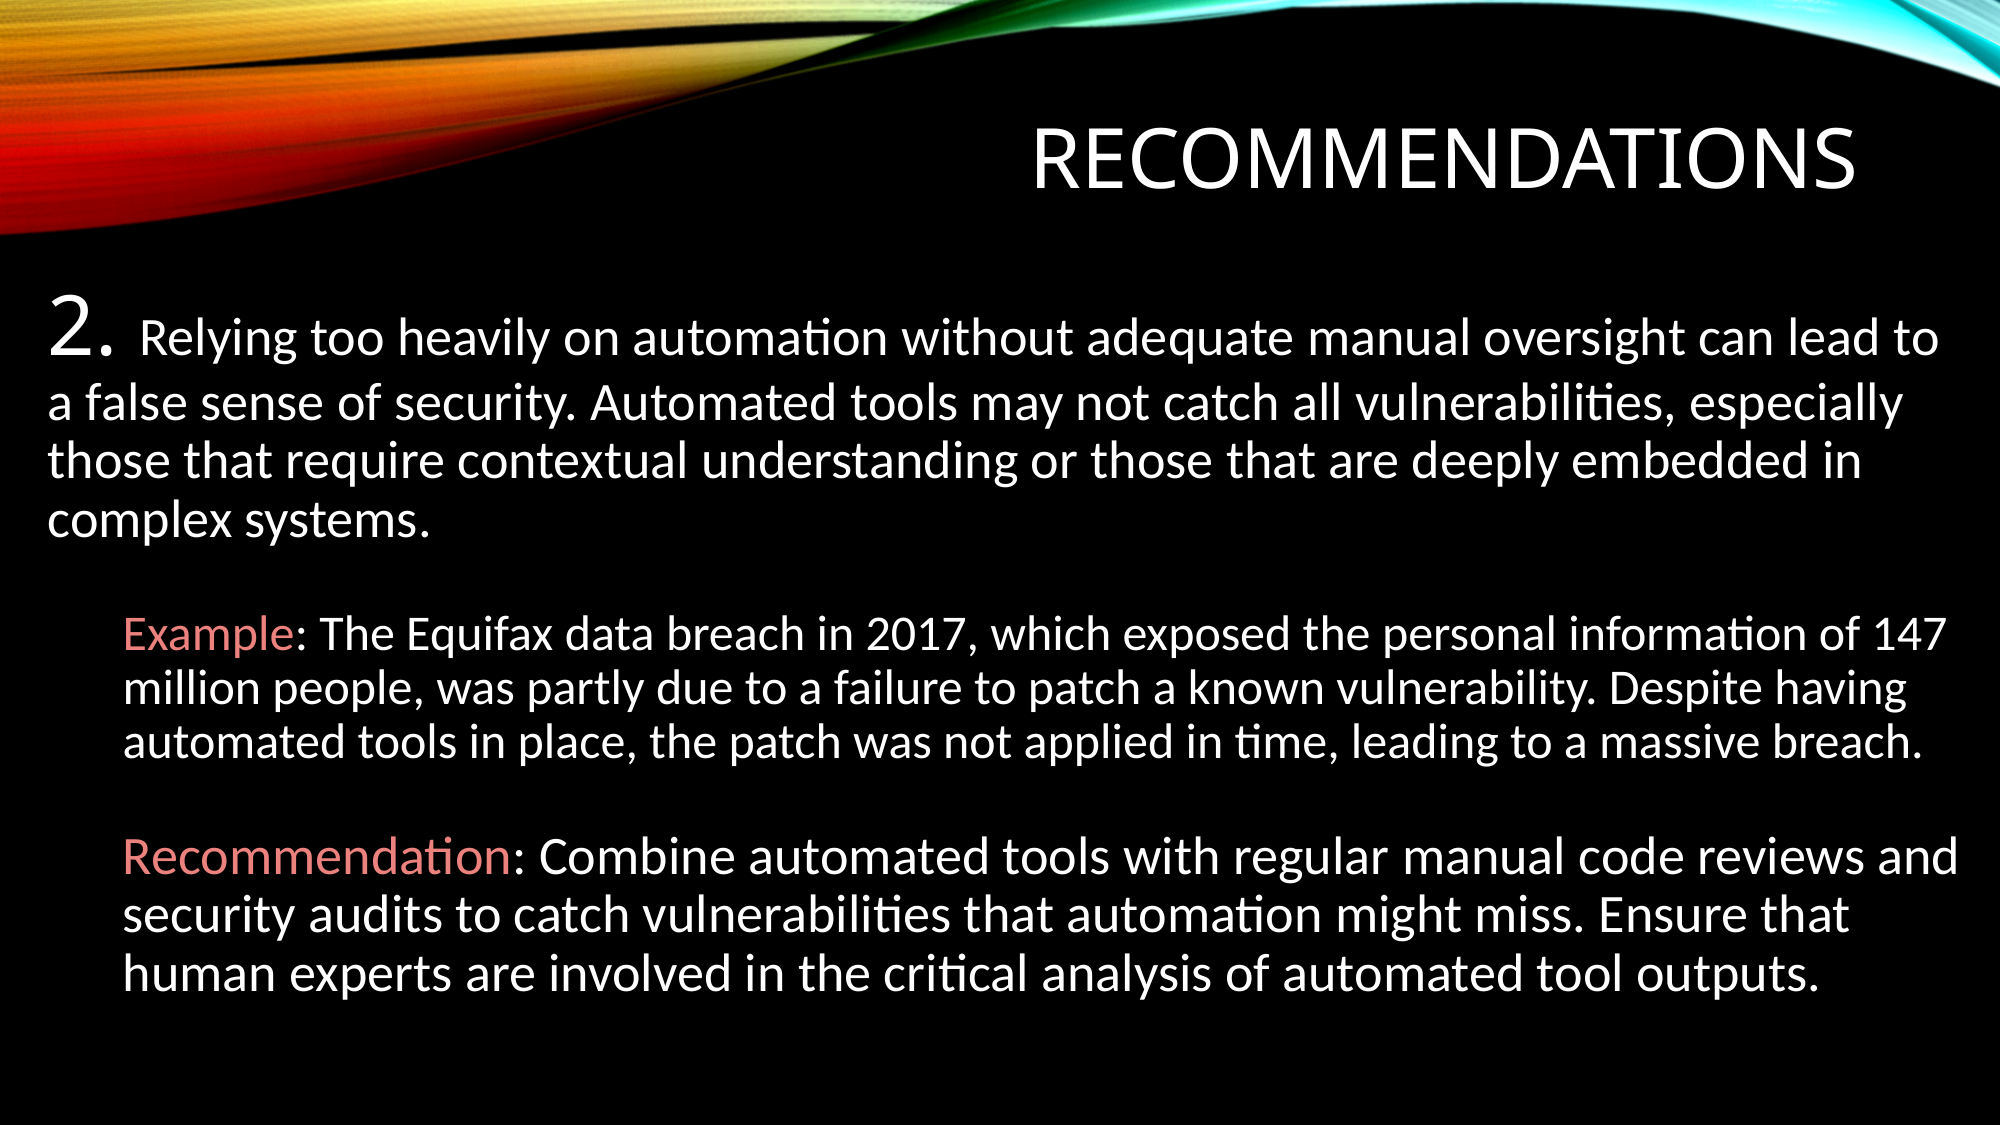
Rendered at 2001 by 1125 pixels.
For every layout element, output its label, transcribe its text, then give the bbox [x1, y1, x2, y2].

picture [0, 0, 2000, 237]
title RECOMMENDATIONS [461, 103, 1874, 220]
list 2. Relying too heavily on automation without adequate manual oversight can lead to a false sense of security. Automated tools may not catch all vulnerabilities, especially those that require contextual understanding or those that are deeply embedded in complex systems. Example: The Equifax data breach in 2017, which exposed the personal information of 147 million people, was partly due to a failure to patch a known vulnerability. Despite having automated tools in place, the patch was not applied in time, leading to a massive breach. Recommendation: Combine automated tools with regular manual code reviews and security audits to catch vulnerabilities that automation might miss. Ensure that human experts are involved in the critical analysis of automated tool outputs. [32, 275, 1983, 1114]
